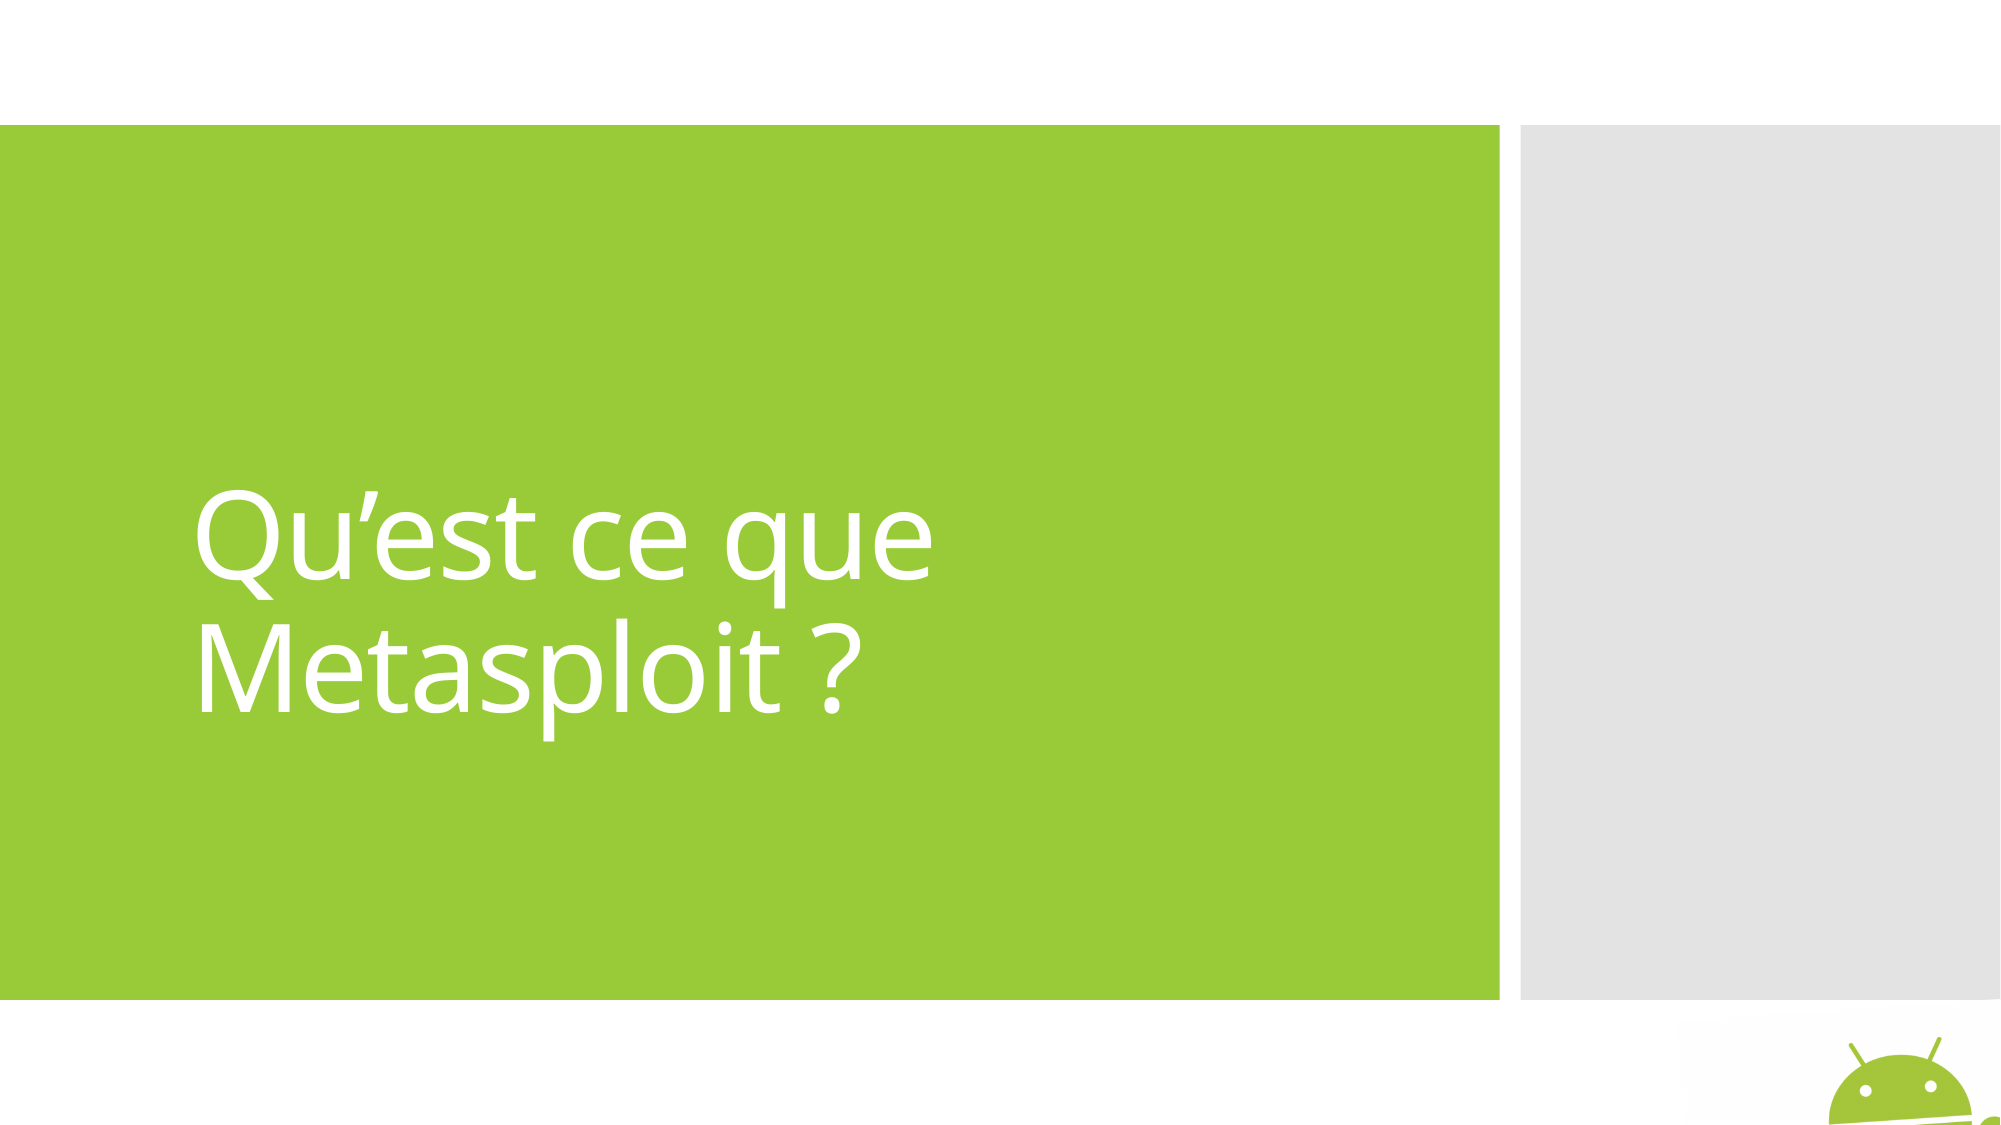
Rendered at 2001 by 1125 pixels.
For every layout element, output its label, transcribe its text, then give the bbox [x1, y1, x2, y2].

picture [1677, 1000, 2000, 1125]
title Qu’est ce que Metasploit ? [175, 213, 1376, 747]
